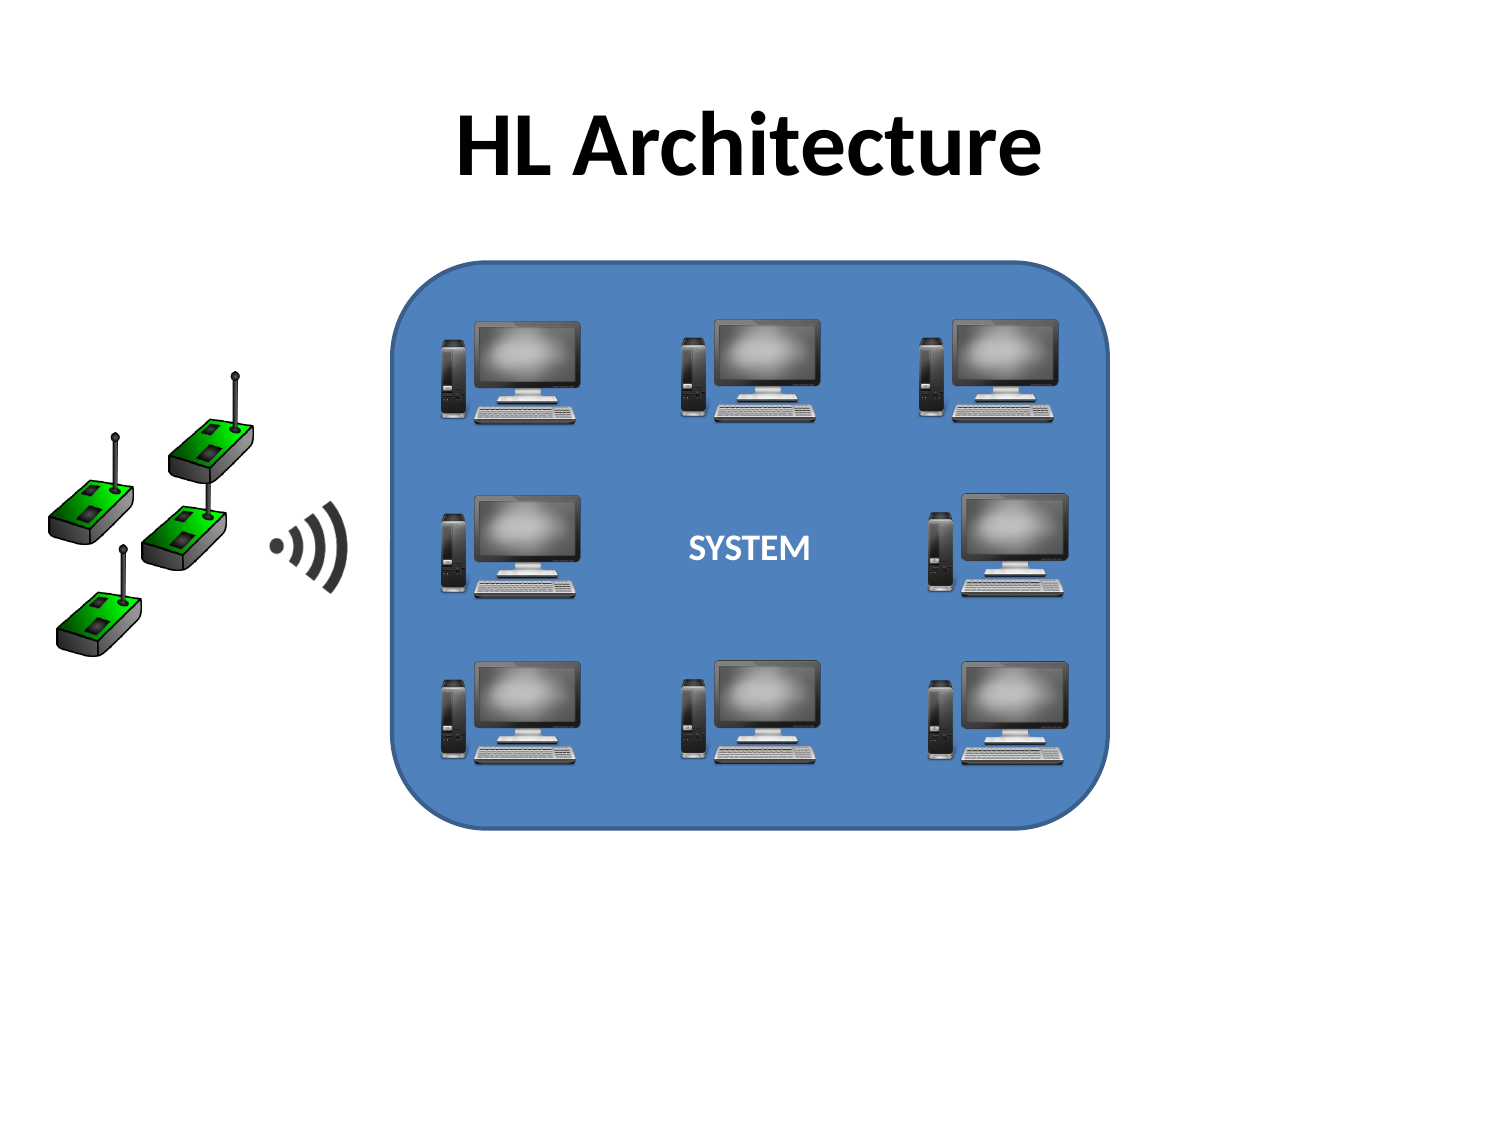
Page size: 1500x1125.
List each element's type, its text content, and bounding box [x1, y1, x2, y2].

picture [676, 297, 823, 444]
title HL Architecture [75, 45, 1425, 233]
text_box SYSTEM [389, 260, 1110, 831]
picture [915, 298, 1062, 445]
picture [924, 640, 1071, 787]
picture [47, 371, 255, 657]
picture [676, 639, 823, 786]
picture [437, 299, 584, 446]
picture [437, 474, 584, 620]
picture [246, 487, 356, 595]
picture [924, 472, 1071, 619]
picture [437, 639, 584, 786]
